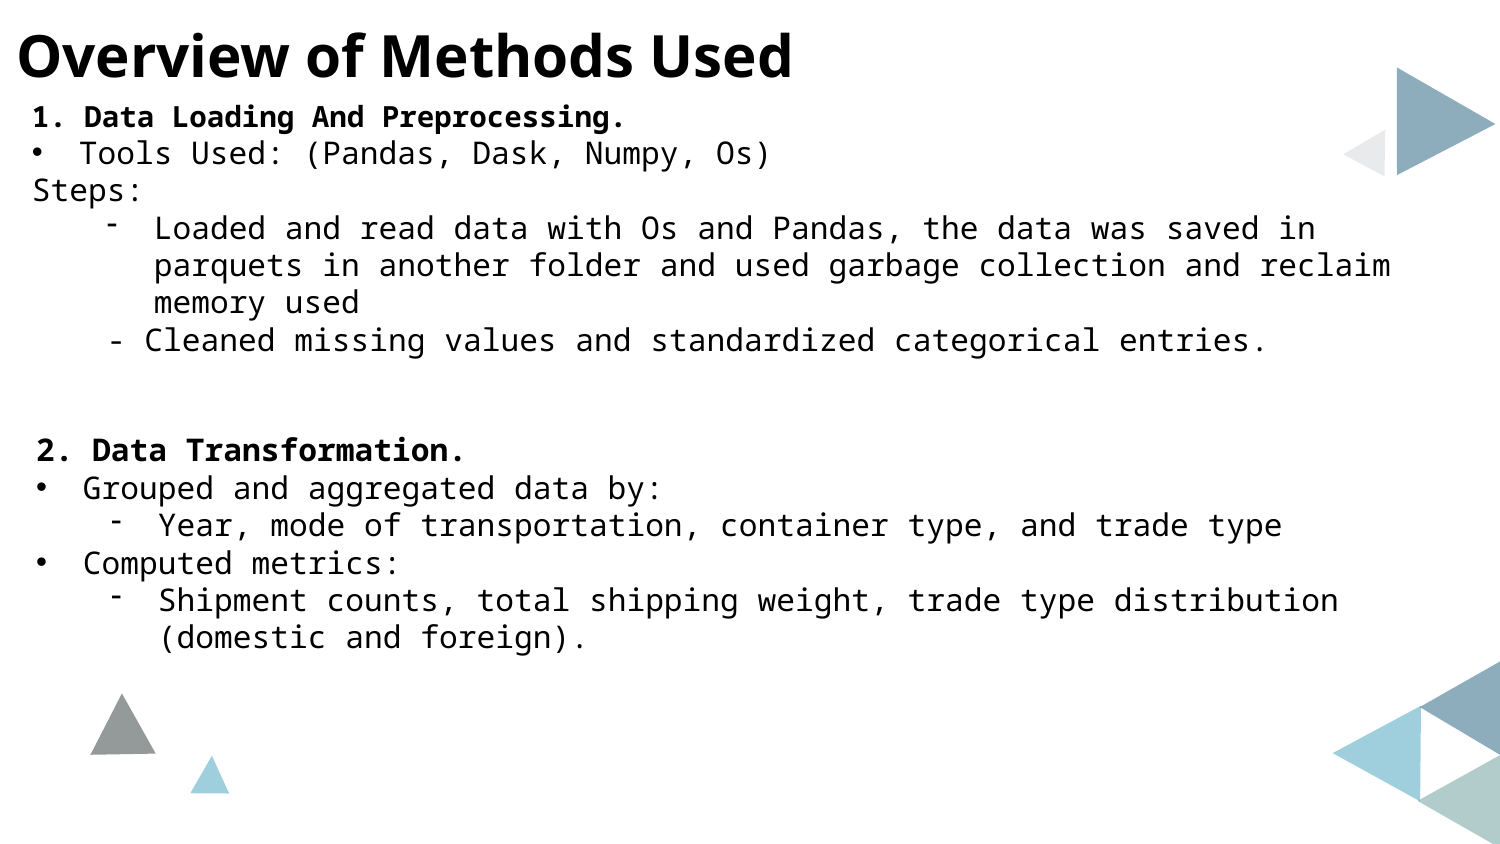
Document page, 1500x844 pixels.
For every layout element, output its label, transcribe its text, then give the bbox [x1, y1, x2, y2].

text_box 2. Data Transformation. Grouped and aggregated data by: Year, mode of transportation, container type, and trade type Computed metrics: Shipment counts, total shipping weight, trade type distribution (domestic and foreign). [20, 422, 1500, 663]
text_box 1. Data Loading And Preprocessing. Tools Used: (Pandas, Dask, Numpy, Os) Steps: Loaded and read data with Os and Pandas, the data was saved in parquets in another folder and used garbage collection and reclaim memory used - Cleaned missing values and standardized categorical entries. [16, 90, 1500, 366]
text_box Overview of Methods Used [16, 12, 1484, 90]
